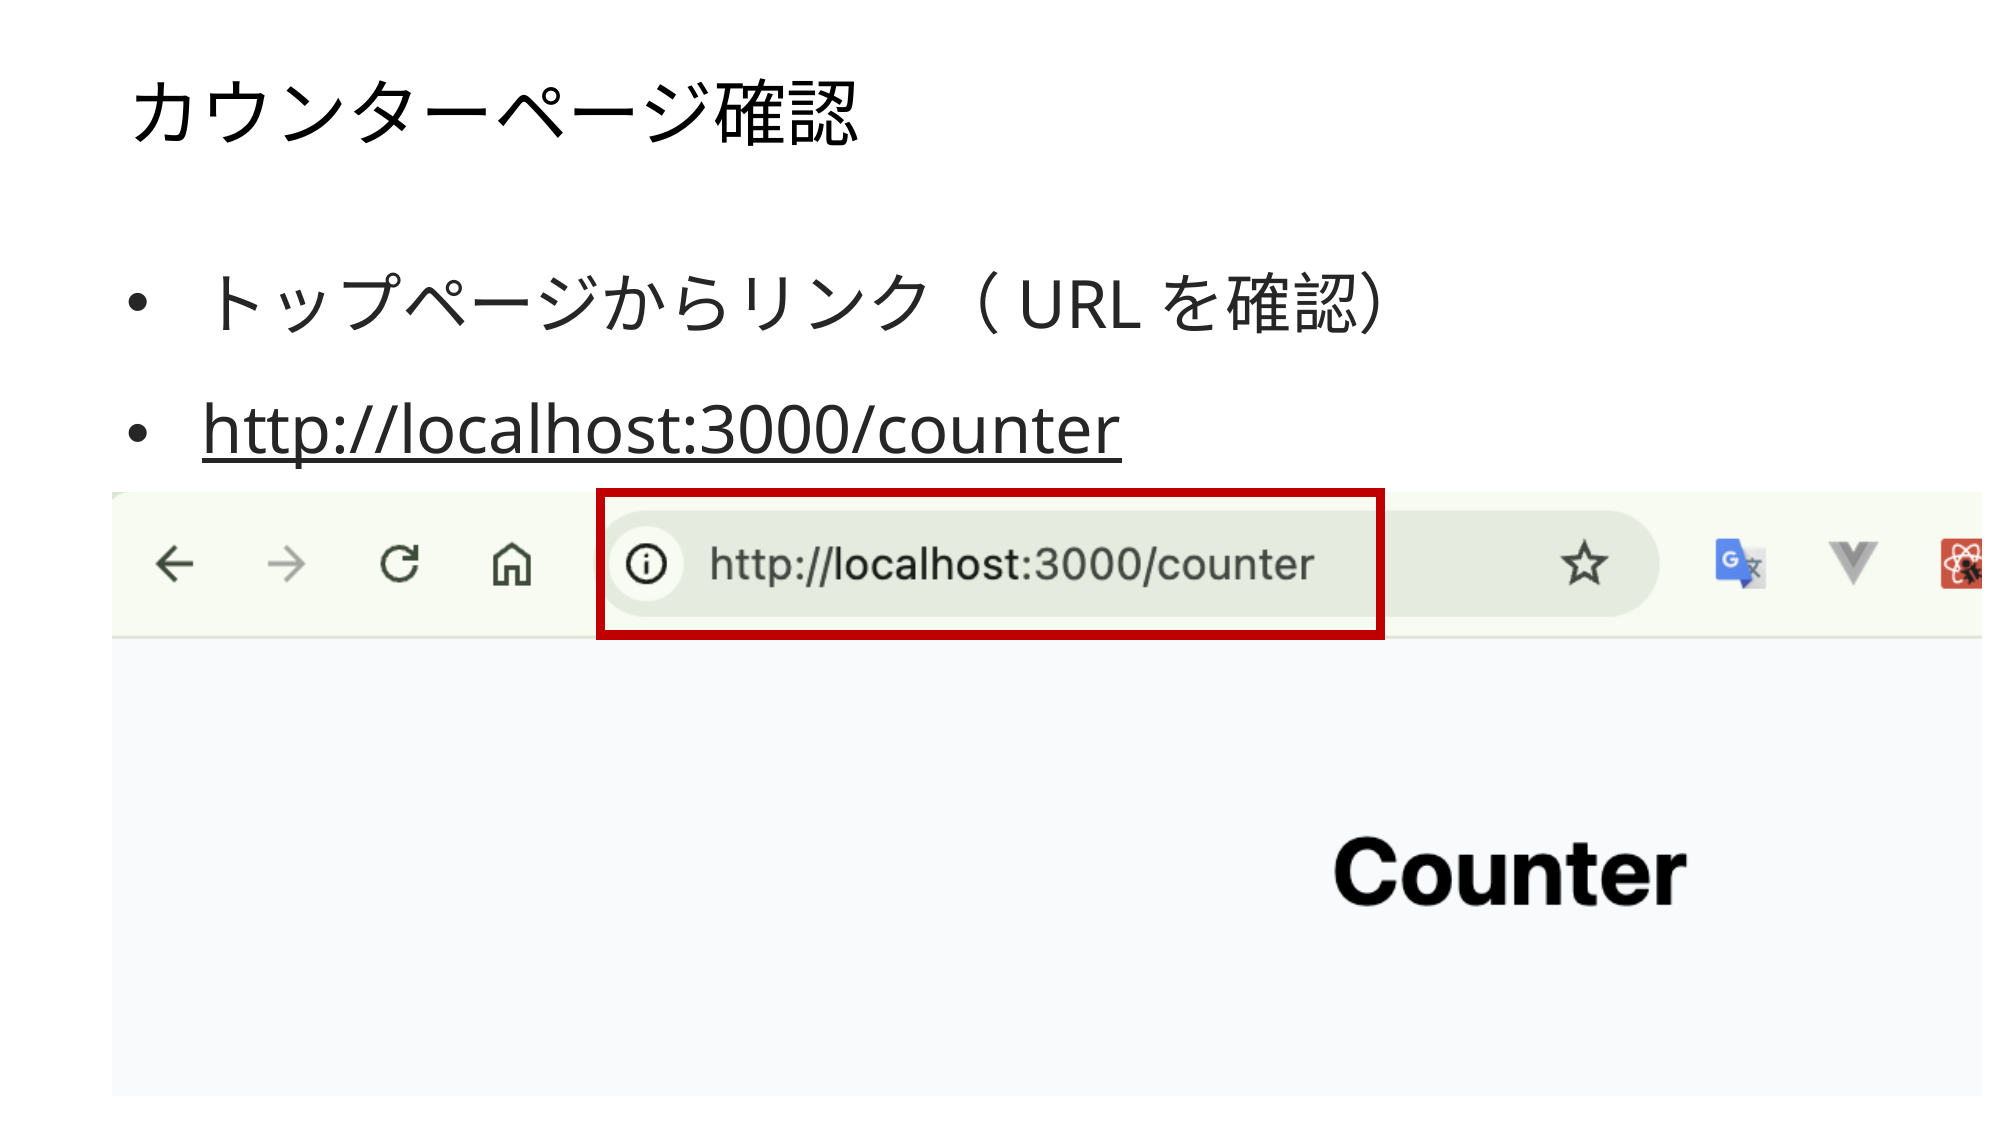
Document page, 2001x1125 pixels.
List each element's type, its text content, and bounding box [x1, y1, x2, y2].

picture [111, 492, 1982, 1097]
title カウンターページ確認 [112, 69, 1897, 164]
text_box トップページからリンク（URLを確認） http://localhost:3000/counter [111, 213, 1894, 485]
